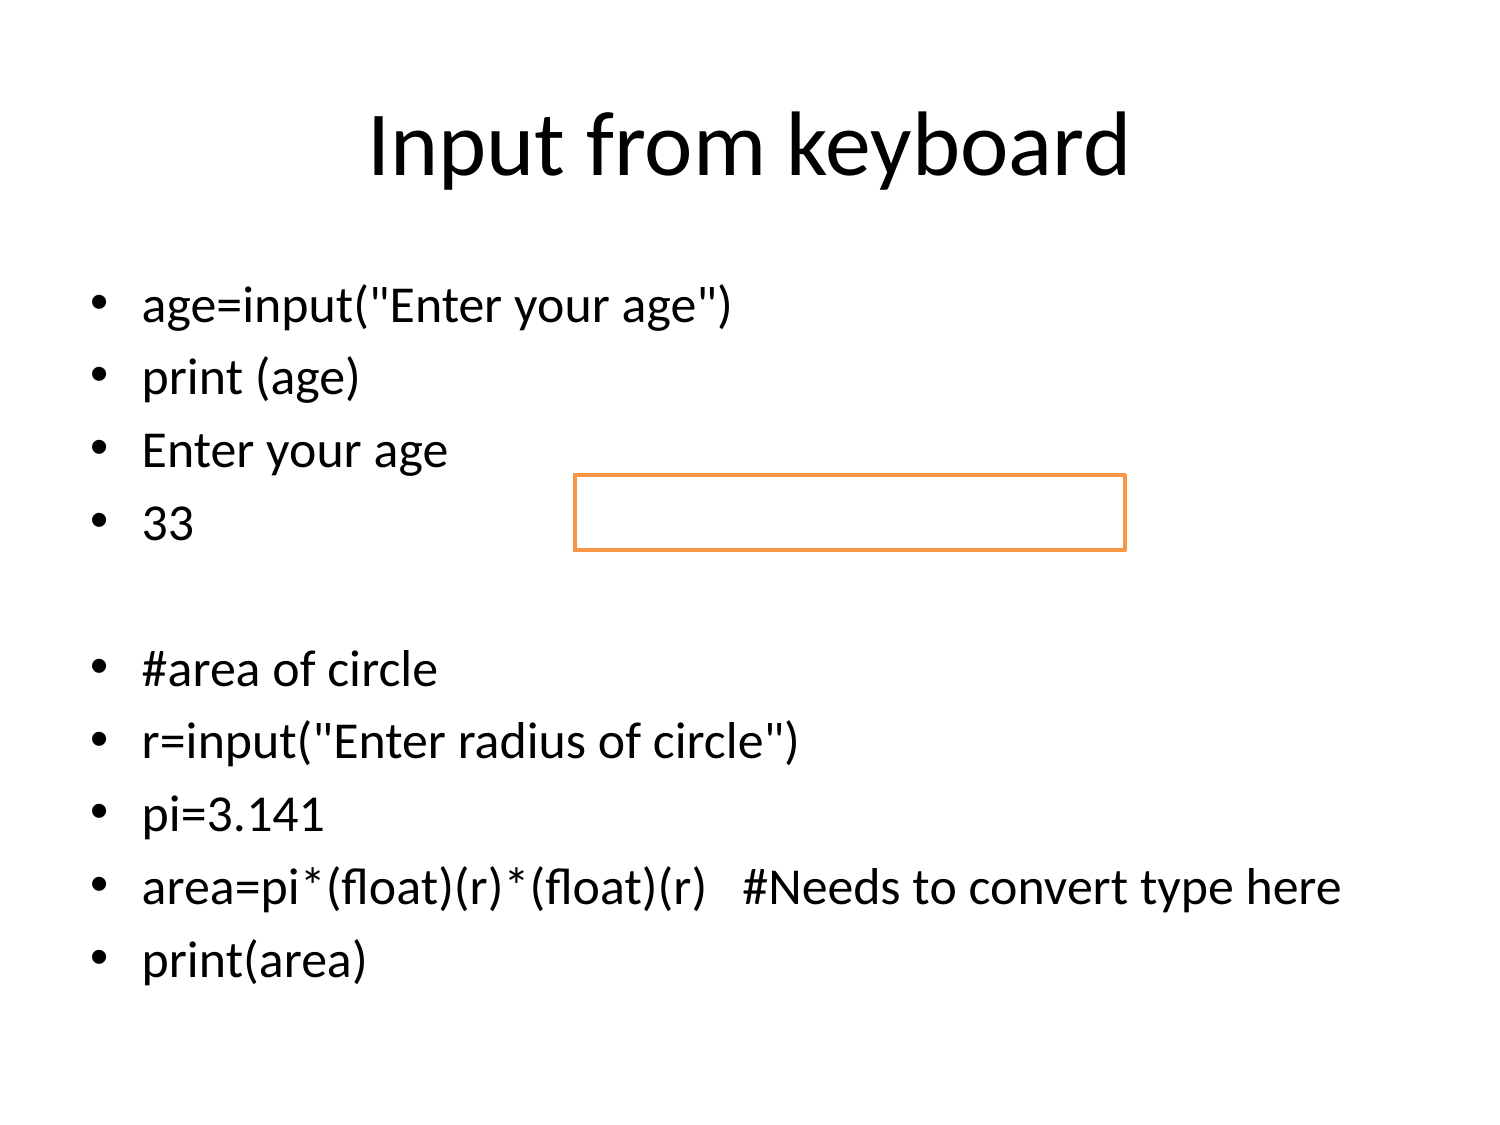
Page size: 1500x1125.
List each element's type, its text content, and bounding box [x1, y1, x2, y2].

title Input from keyboard [75, 45, 1425, 233]
text_box [573, 473, 1127, 552]
list age=input("Enter your age") print (age) Enter your age 33 #area of circle r=input("Enter radius of circle") pi=3.141 area=pi*(float)(r)*(float)(r) #Needs to convert type here print(area) [75, 262, 1425, 1005]
